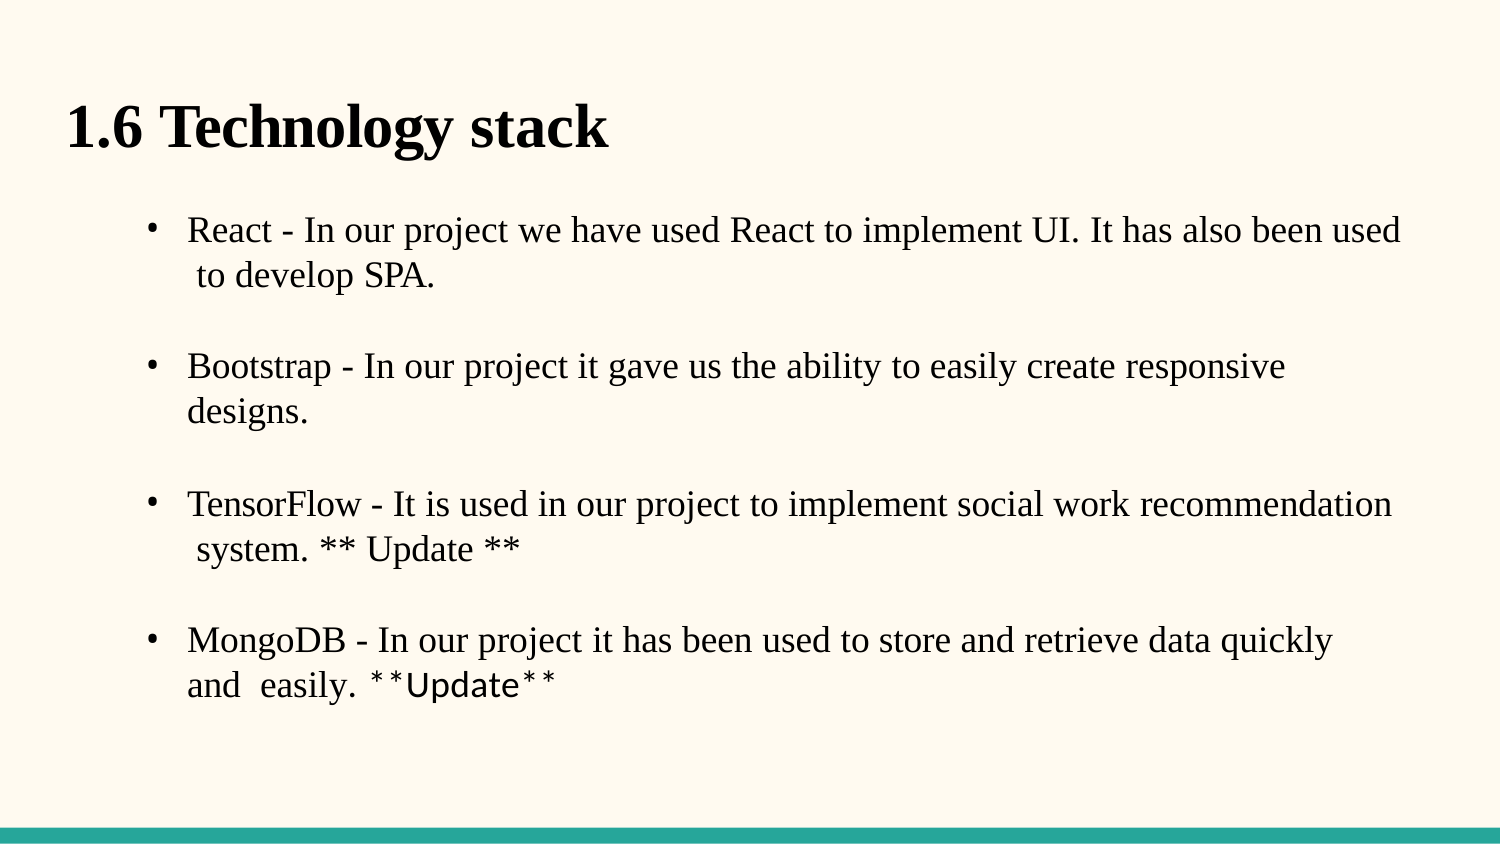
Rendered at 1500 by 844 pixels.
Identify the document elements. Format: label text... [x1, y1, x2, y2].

text_box React - In our project we have used React to implement UI. It has also been used to develop SPA. Bootstrap - In our project it gave us the ability to easily create responsive designs. TensorFlow - It is used in our project to implement social work recommendation system. ** Update ** MongoDB - In our project it has been used to store and retrieve data quickly and easily. **Update** [143, 202, 1417, 706]
title 1.6 Technology stack [63, 82, 617, 226]
